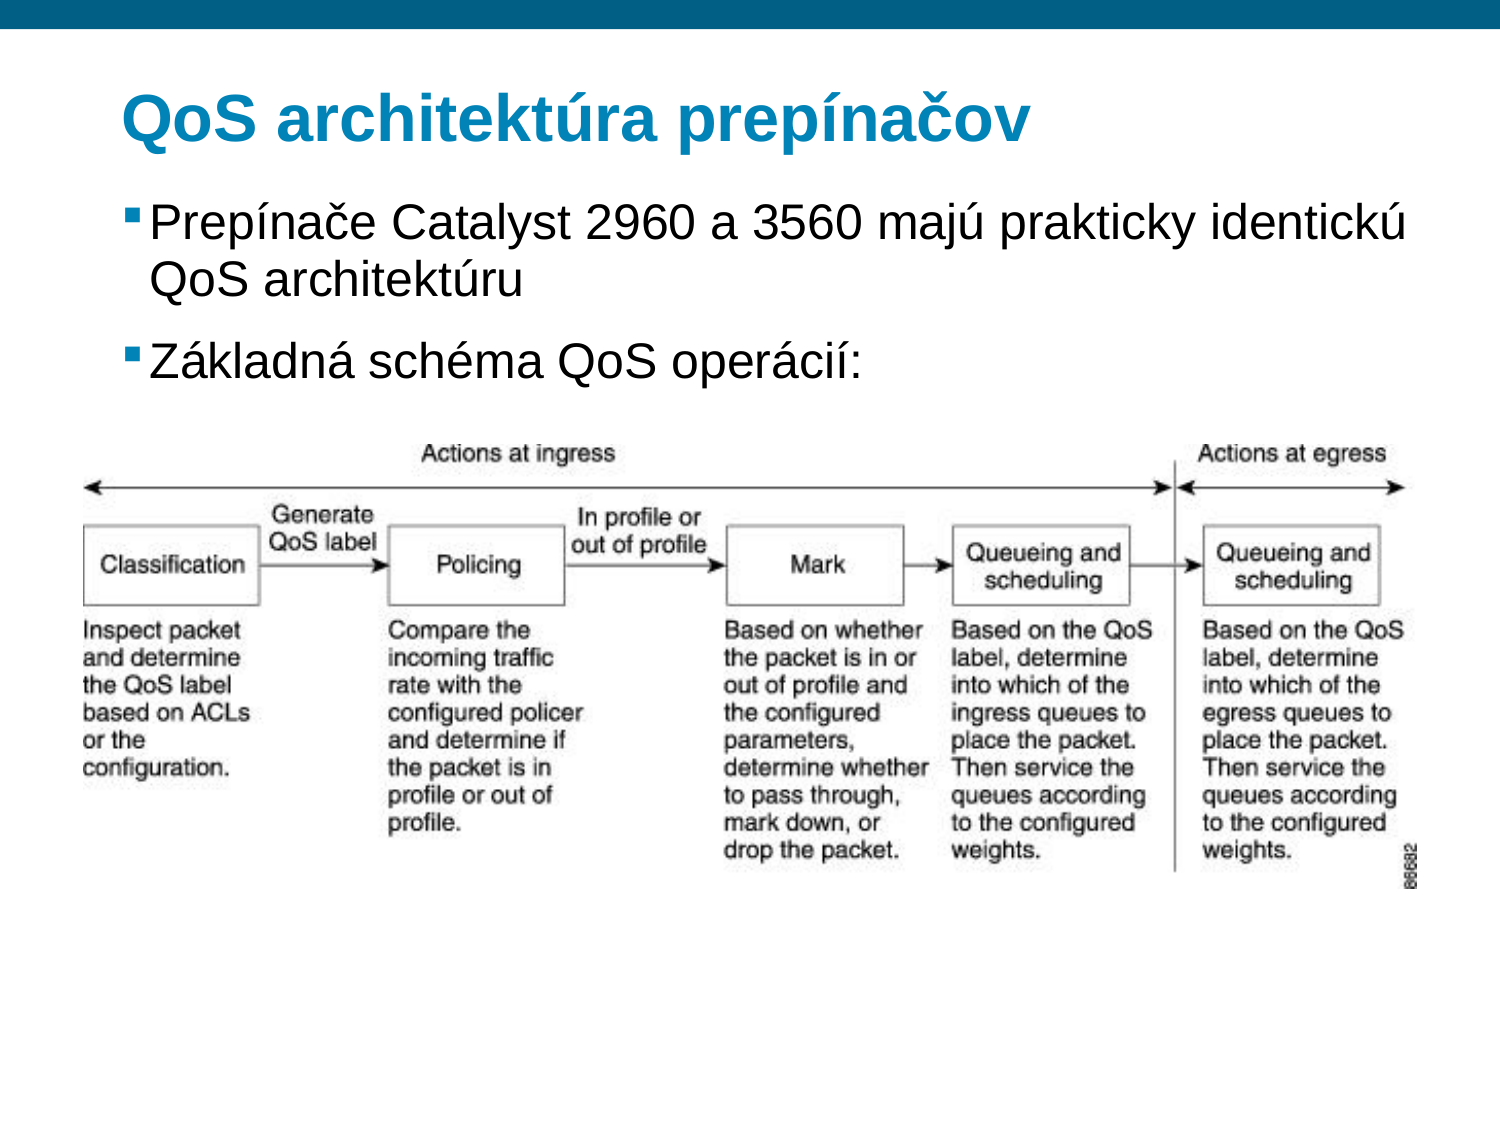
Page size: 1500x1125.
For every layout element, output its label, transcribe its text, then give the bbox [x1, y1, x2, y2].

title QoS architektúra prepínačov [107, 50, 1444, 163]
picture [83, 444, 1417, 889]
list Prepínače Catalyst 2960 a 3560 majú prakticky identickú QoS architektúru Základná schéma QoS operácií: [107, 187, 1447, 1075]
